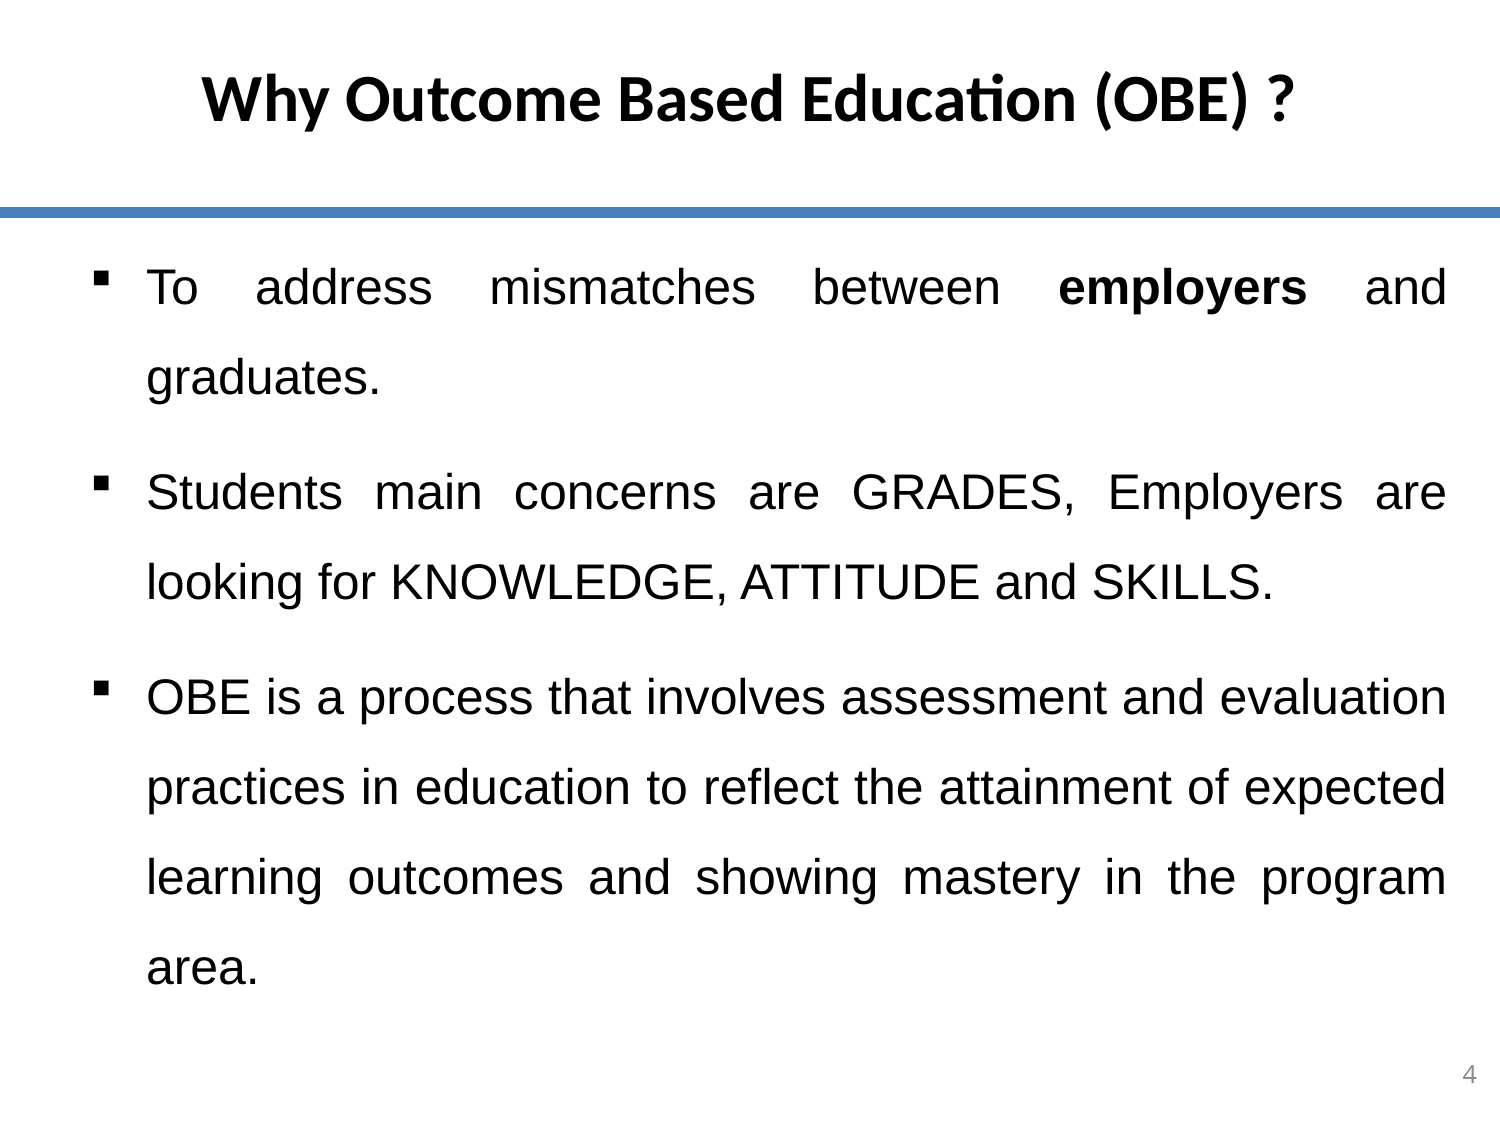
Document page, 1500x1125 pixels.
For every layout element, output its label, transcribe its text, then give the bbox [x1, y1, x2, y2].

text_box To address mismatches between employers and graduates. Students main concerns are GRADES, Employers are looking for KNOWLEDGE, ATTITUDE and SKILLS. OBE is a process that involves assessment and evaluation practices in education to reflect the attainment of expected learning outcomes and showing mastery in the program area. [75, 221, 1463, 1002]
slide_number 4 [1141, 1045, 1492, 1106]
title Why Outcome Based Education (OBE) ? [75, 45, 1425, 207]
